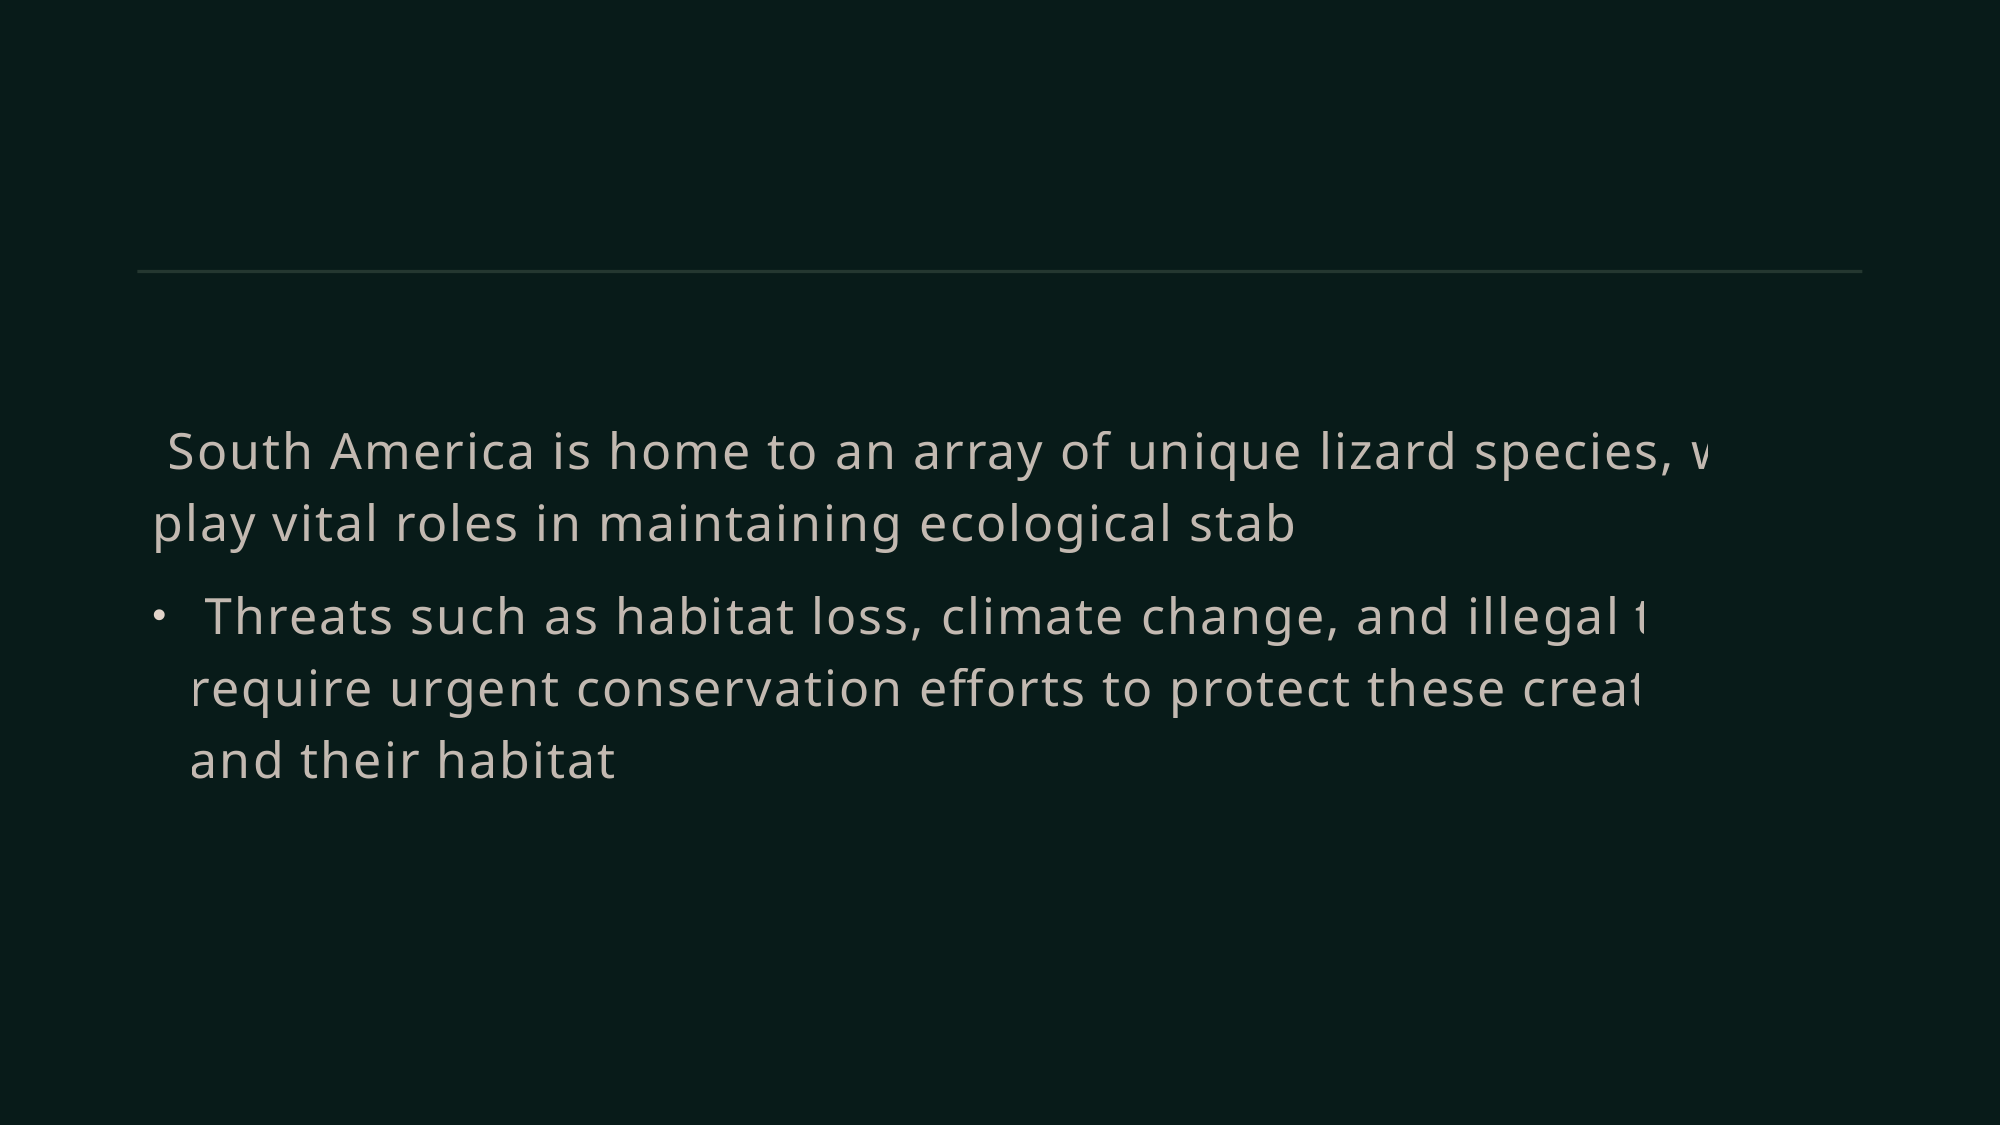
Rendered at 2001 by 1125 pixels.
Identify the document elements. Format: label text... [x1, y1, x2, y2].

list South America is home to an array of unique lizard species, which play vital roles in maintaining ecological stability. Threats such as habitat loss, climate change, and illegal trade require urgent conservation efforts to protect these creatures and their habitats. [137, 399, 1863, 982]
